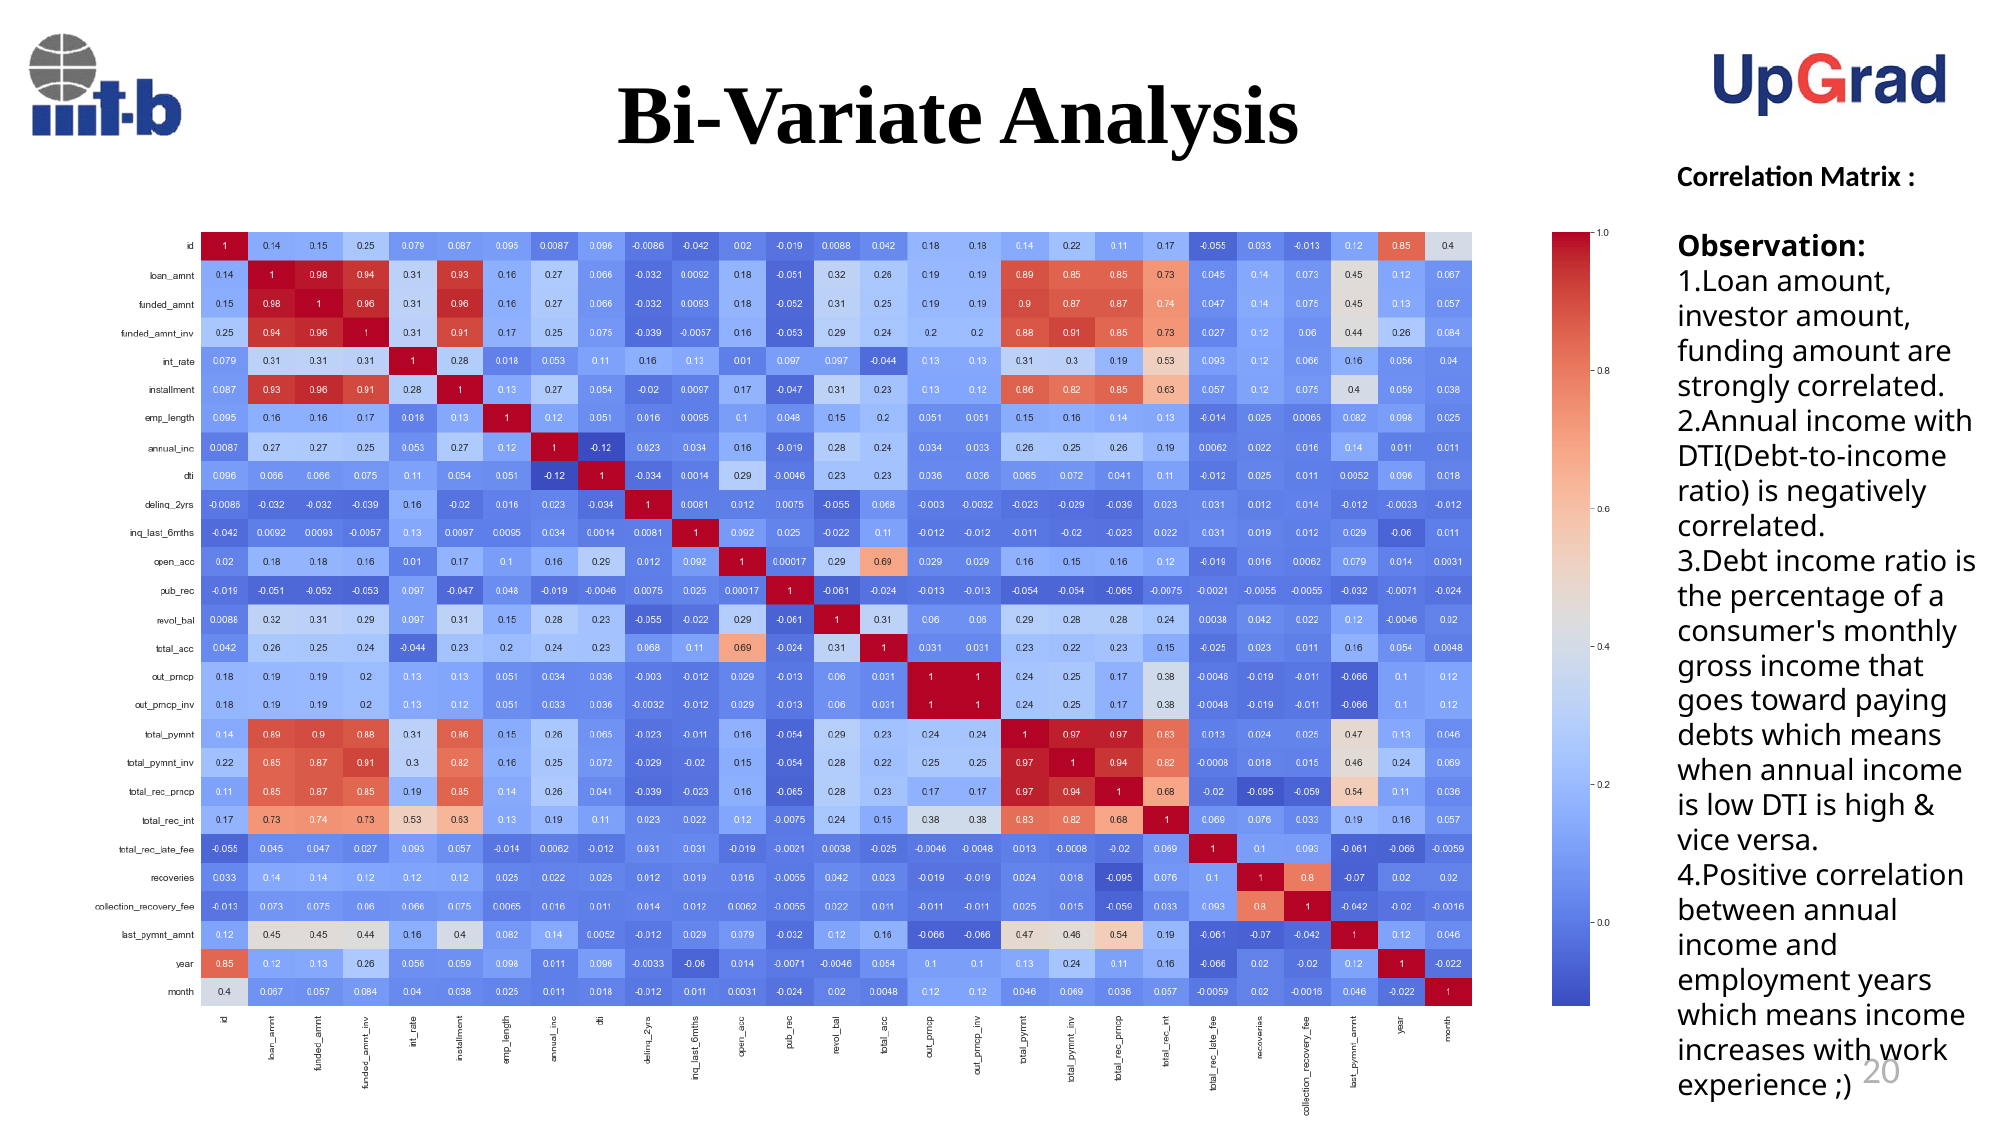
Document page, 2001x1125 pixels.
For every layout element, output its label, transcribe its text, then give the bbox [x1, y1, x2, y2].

picture [0, 29, 208, 163]
picture [1714, 53, 1946, 116]
picture [87, 222, 1617, 1120]
title Bi-Variate Analysis [537, 58, 1378, 221]
text_box Correlation Matrix : Observation: Loan amount, investor amount, funding amount are strongly correlated. Annual income with DTI(Debt-to-income ratio) is negatively correlated. Debt income ratio is the percentage of a consumer's monthly gross income that goes toward paying debts which means when annual income is low DTI is high & vice versa. Positive correlation between annual income and employment years which means income increases with work experience ;) [1662, 149, 2000, 1125]
slide_number 20 [1620, 1046, 1900, 1103]
